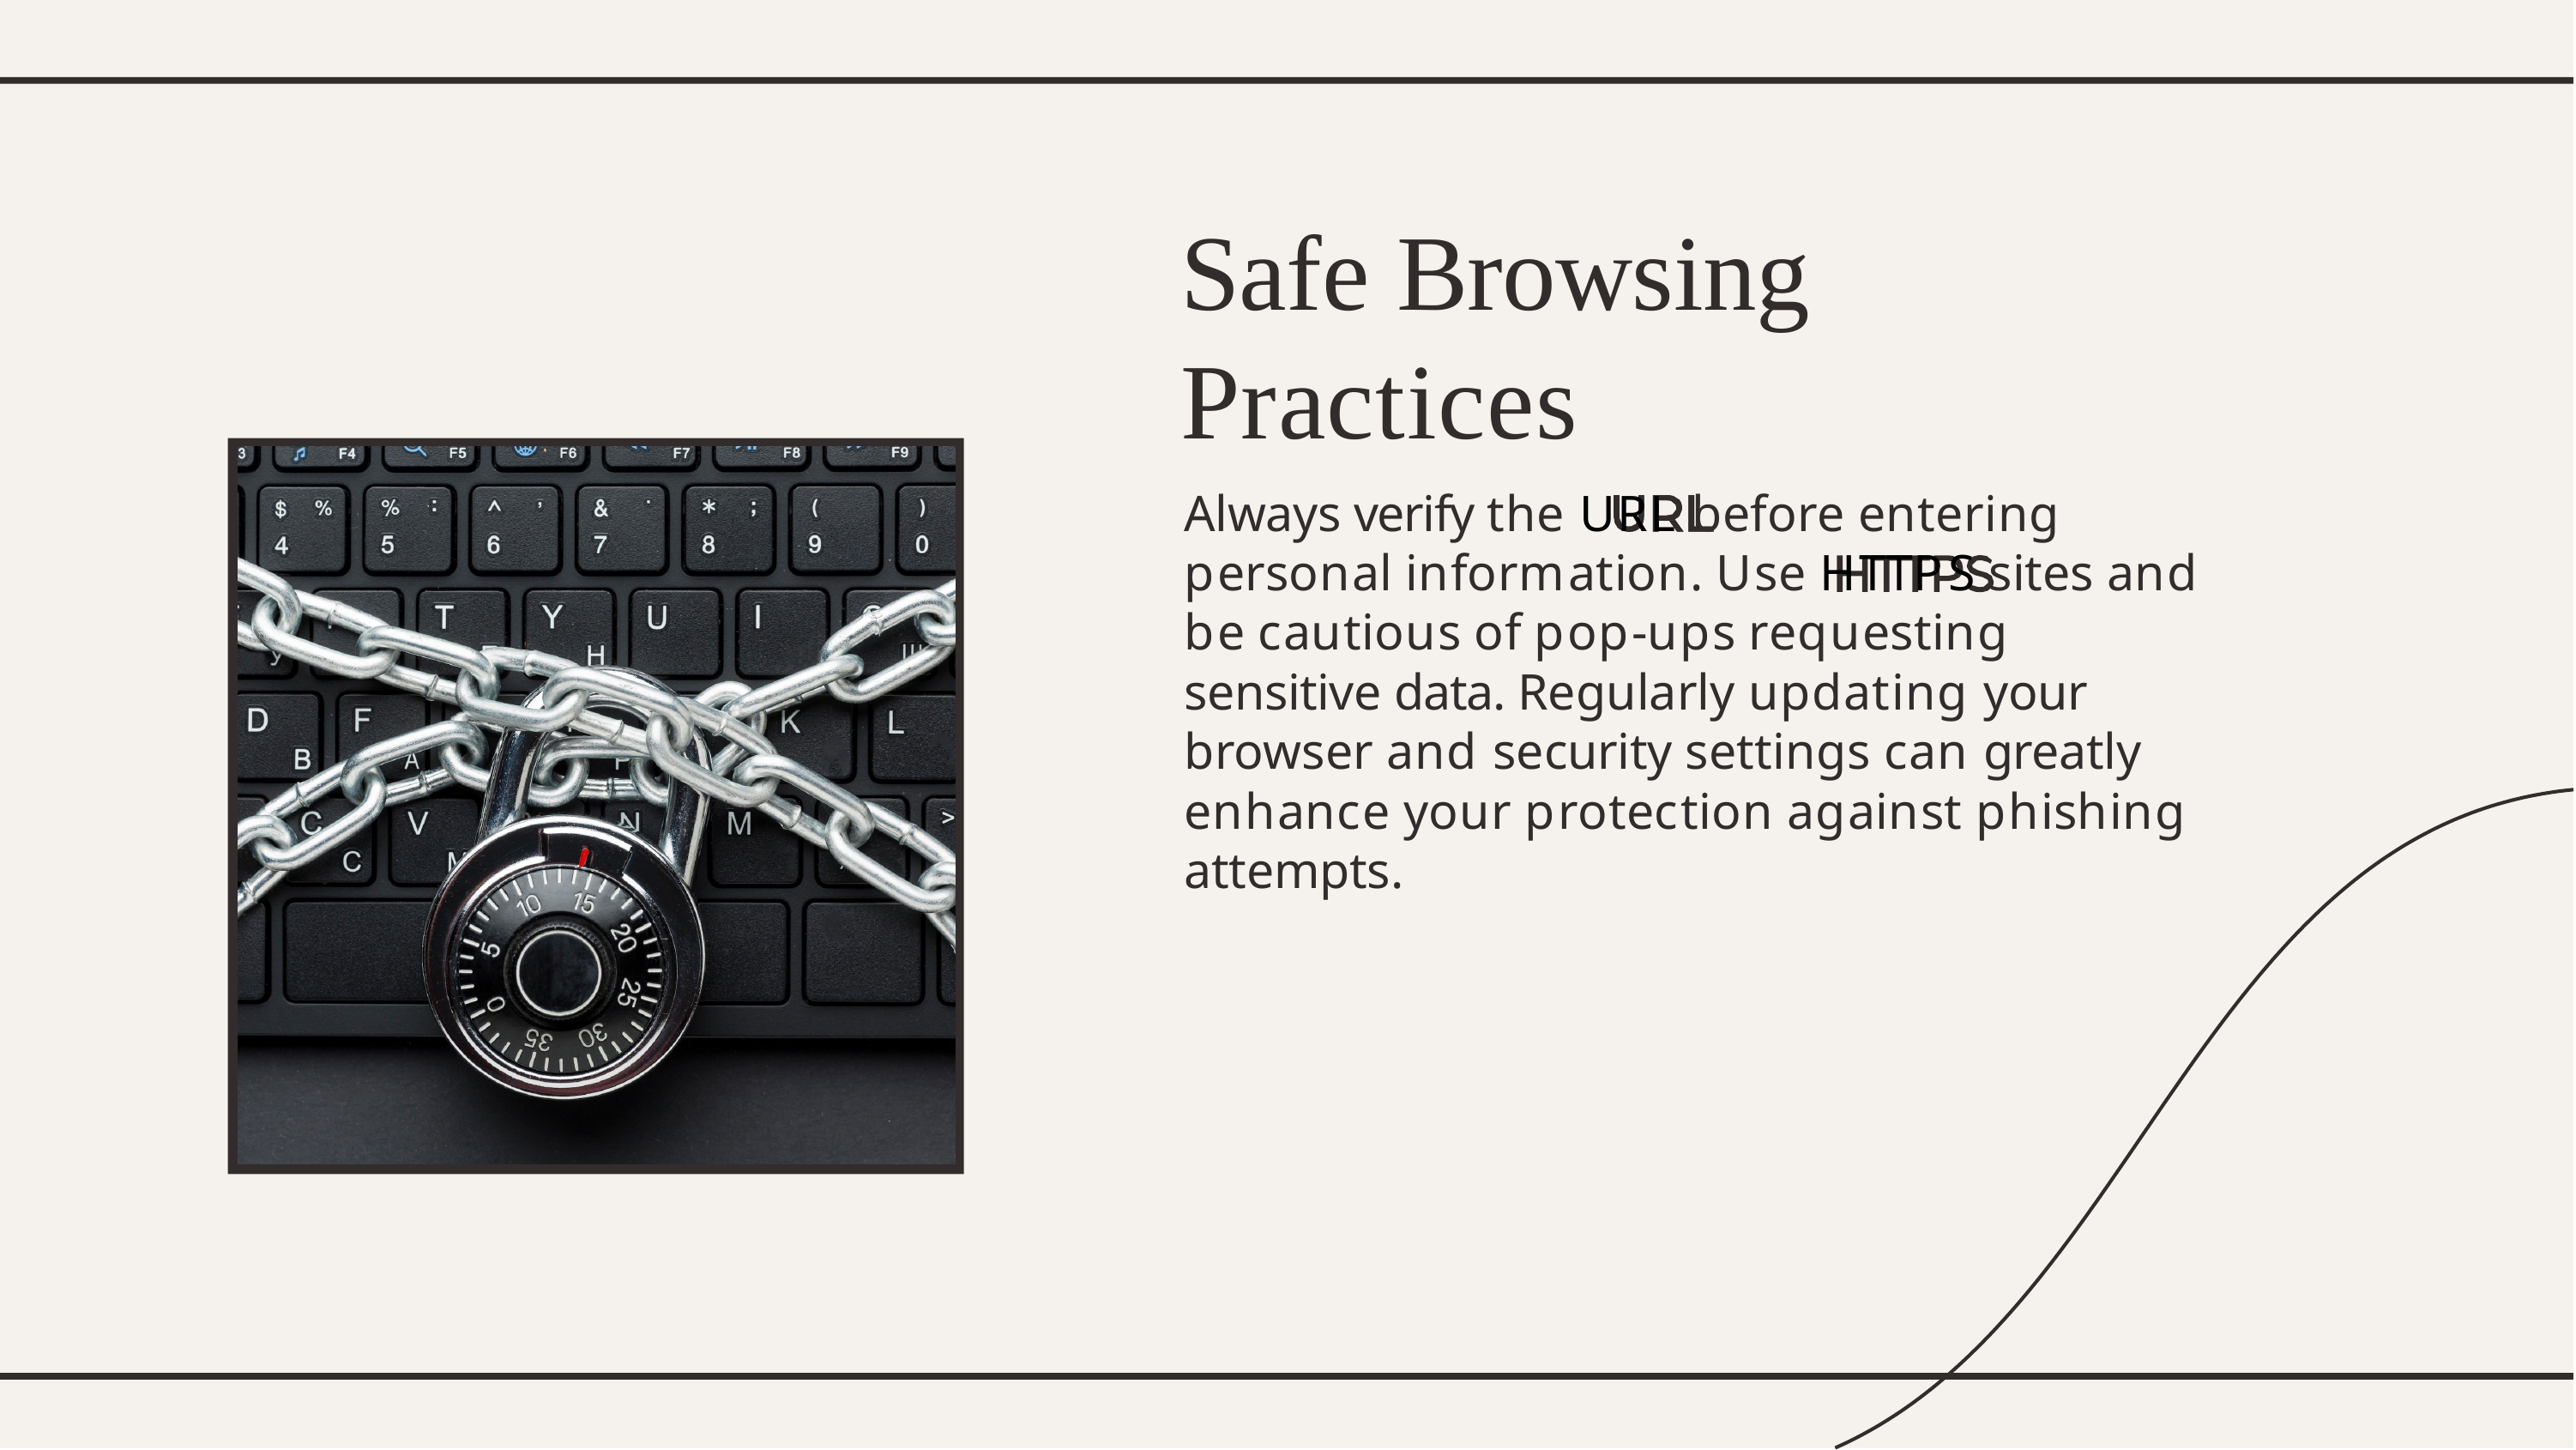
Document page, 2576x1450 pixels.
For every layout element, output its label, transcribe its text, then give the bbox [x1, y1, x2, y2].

title Safe Browsing Practices [1178, 201, 2224, 461]
text_box [0, 1373, 2573, 1380]
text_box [227, 438, 964, 1175]
list Always verify the URL before entering personal information. Use HTTPS sites and be cautious of pop-ups requesting sensitive data. Regularly updating your browser and security settings can greatly enhance your protection against phishing attempts. [347, 480, 2228, 1310]
text_box [2228, 789, 2573, 1098]
text_box [1835, 1380, 1943, 1448]
text_box [1919, 1310, 2012, 1373]
text_box [0, 76, 2573, 84]
